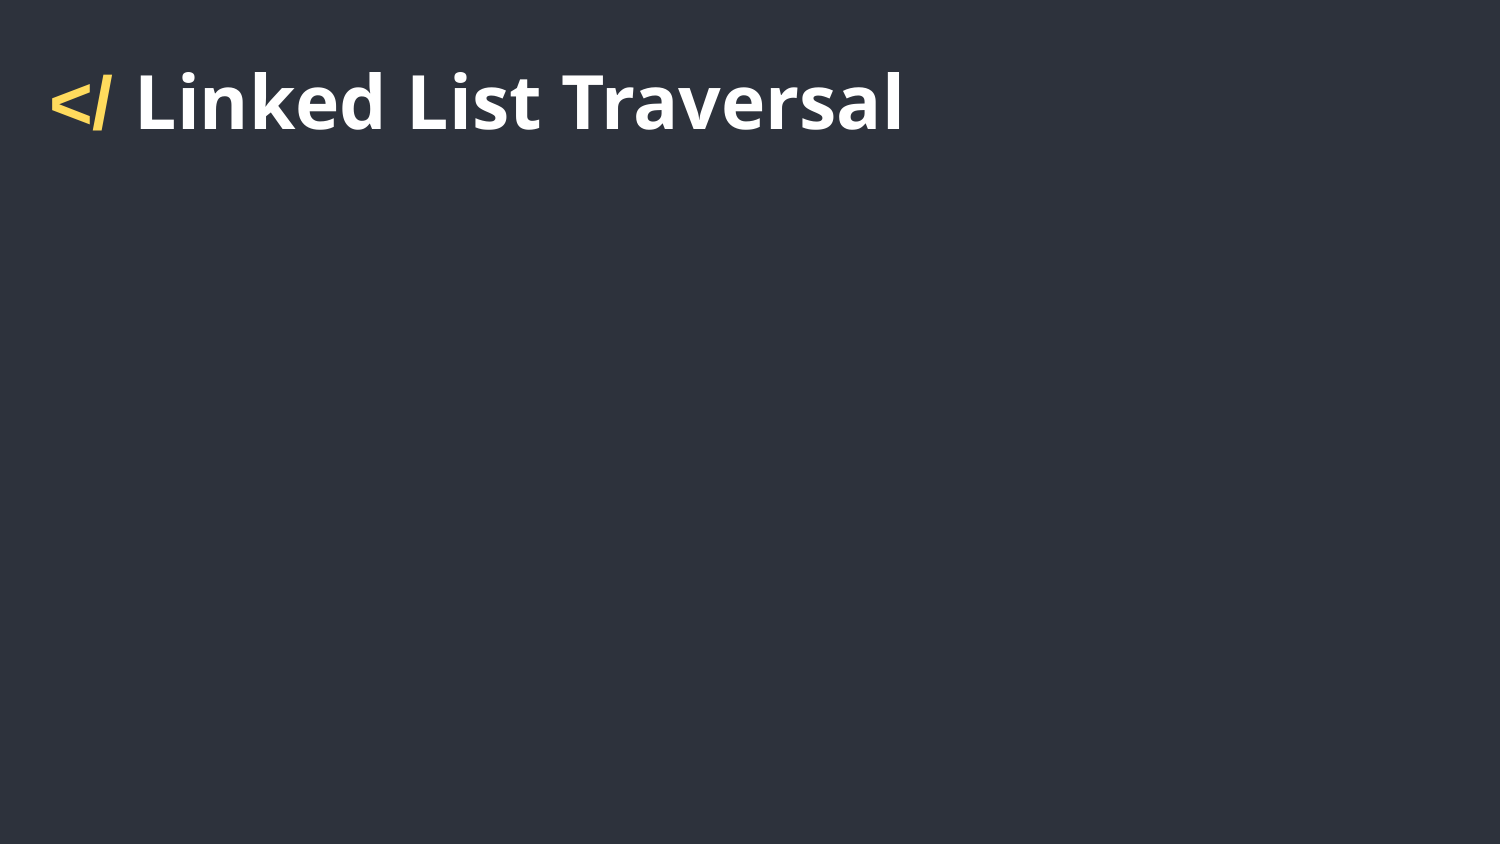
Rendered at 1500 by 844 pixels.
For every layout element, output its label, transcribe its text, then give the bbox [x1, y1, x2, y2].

text_box </ Linked List Traversal [34, 47, 1500, 152]
